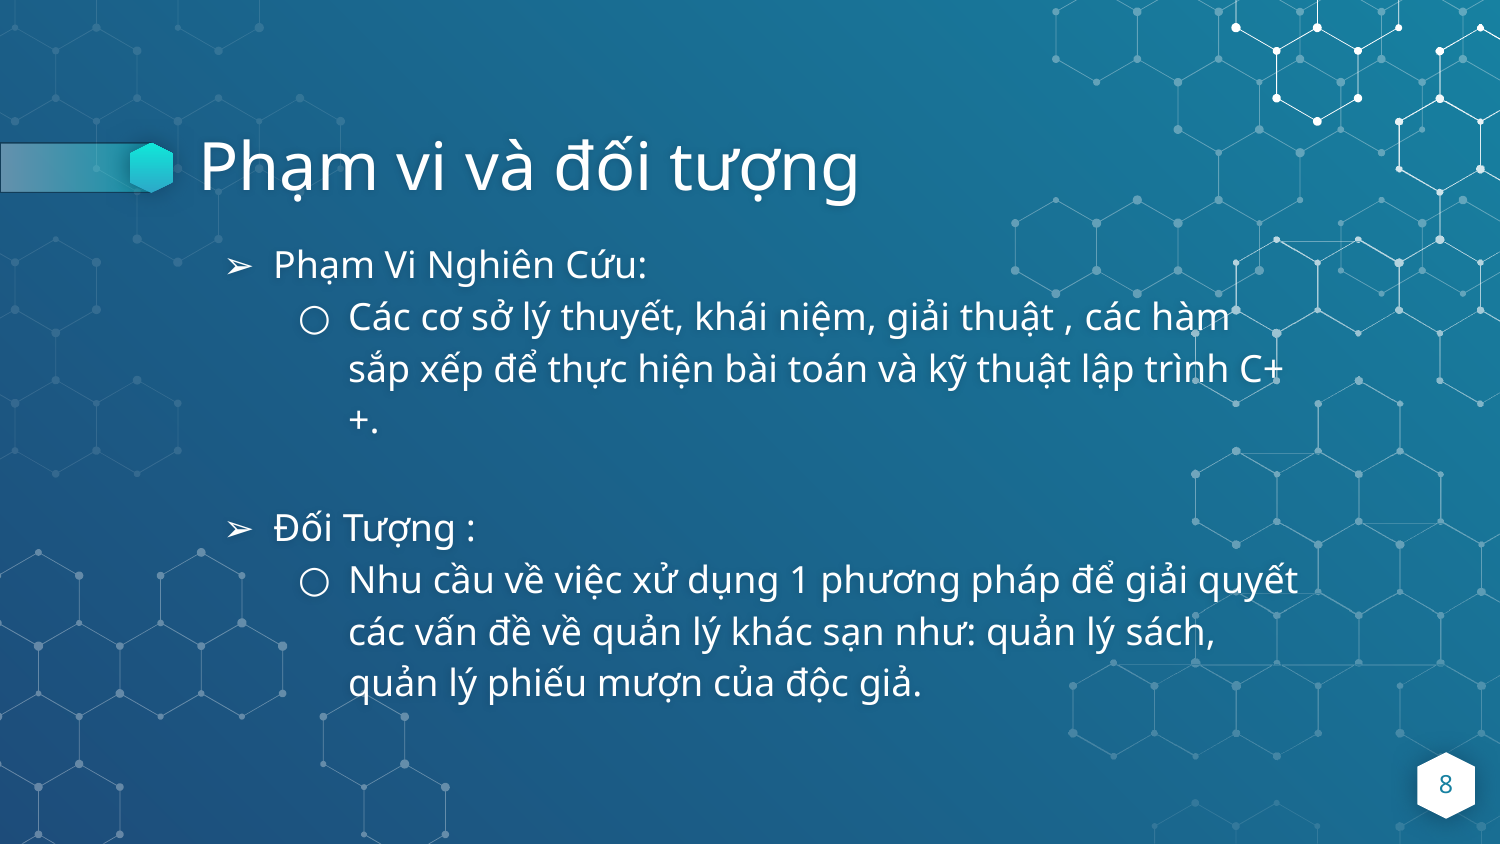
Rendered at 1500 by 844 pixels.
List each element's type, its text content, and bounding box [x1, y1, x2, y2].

slide_number 8 [1417, 752, 1475, 819]
title Phạm vi và đối tượng [198, 140, 1302, 198]
list Phạm Vi Nghiên Cứu: Các cơ sở lý thuyết, khái niệm, giải thuật , các hàm sắp xếp để thực hiện bài toán và kỹ thuật lập trình C++. Đối Tượng : Nhu cầu về việc xử dụng 1 phương pháp để giải quyết các vấn đề về quản lý khác sạn như: quản lý sách, quản lý phiếu mượn của độc giả. [198, 234, 1302, 733]
